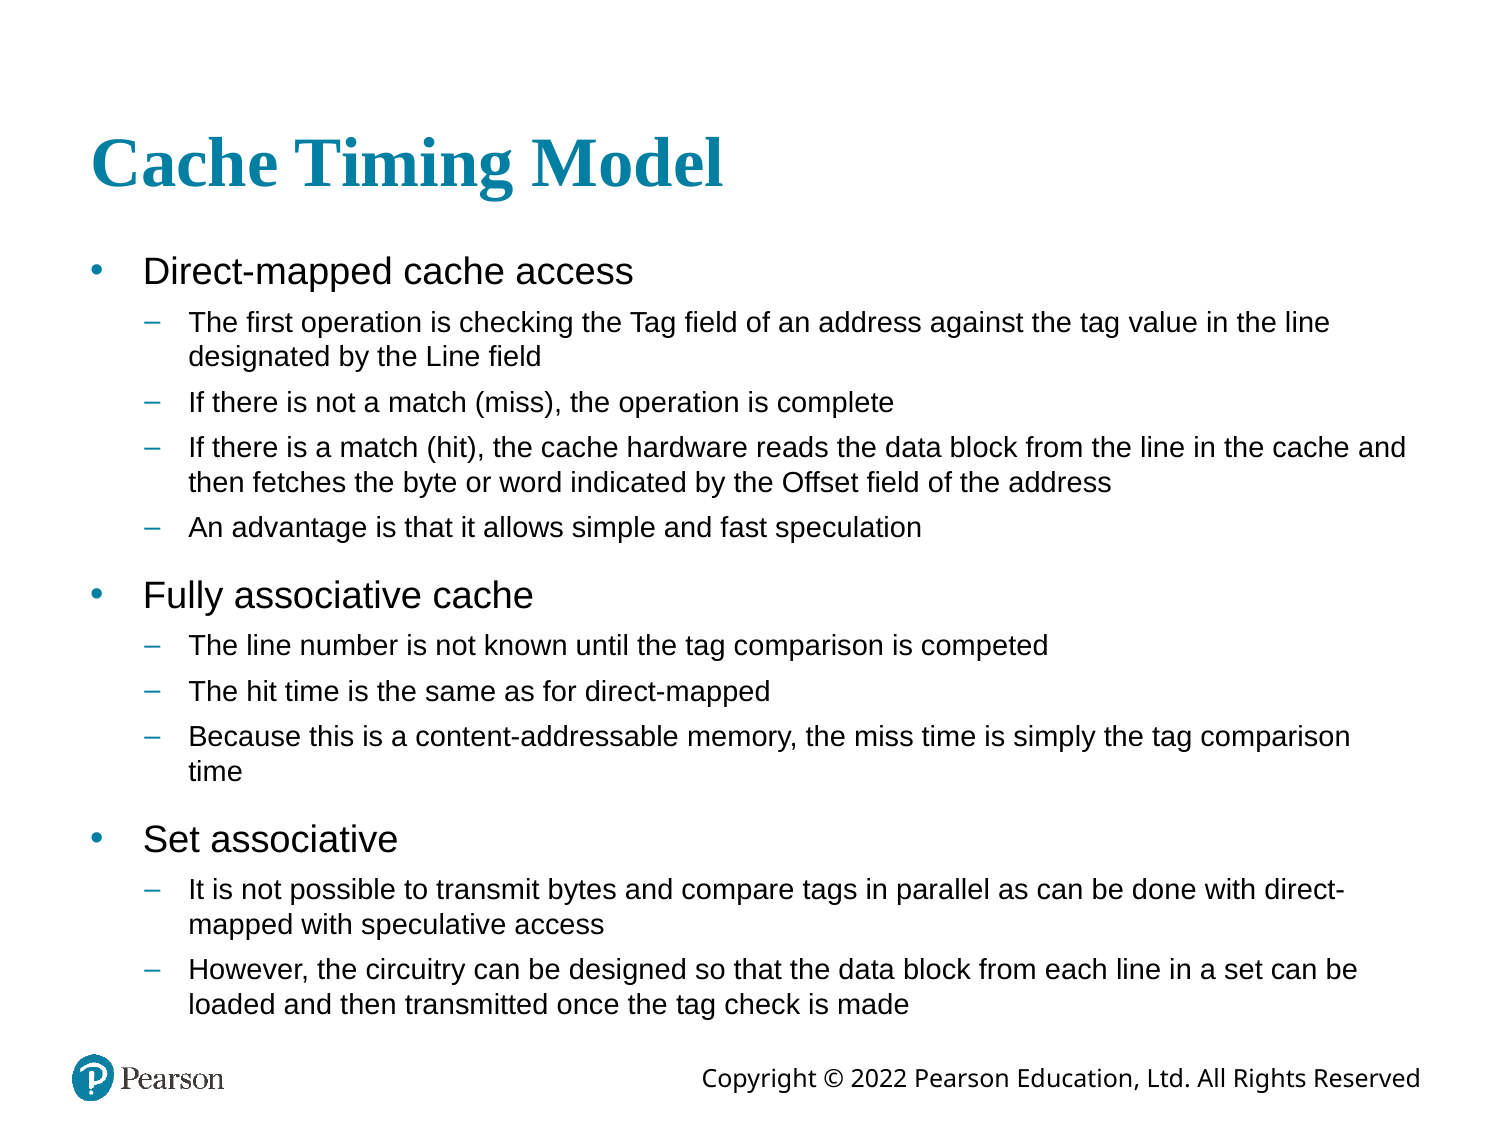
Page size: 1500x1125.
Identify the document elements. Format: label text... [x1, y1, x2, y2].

title Cache Timing Model [75, 35, 1425, 216]
list Direct-mapped cache access The first operation is checking the Tag field of an address against the tag value in the line designated by the Line field If there is not a match (miss), the operation is complete If there is a match (hit), the cache hardware reads the data block from the line in the cache and then fetches the byte or word indicated by the Offset field of the address An advantage is that it allows simple and fast speculation Fully associative cache The line number is not known until the tag comparison is competed The hit time is the same as for direct-mapped Because this is a content-addressable memory, the miss time is simply the tag comparison time Set associative It is not possible to transmit bytes and compare tags in parallel as can be done with direct-mapped with speculative access However, the circuitry can be designed so that the data block from each line in a set can be loaded and then transmitted once the tag check is made [75, 231, 1425, 1042]
picture [99, 1054, 224, 1101]
picture [72, 1088, 82, 1101]
picture [72, 1054, 88, 1070]
picture [81, 1063, 106, 1088]
